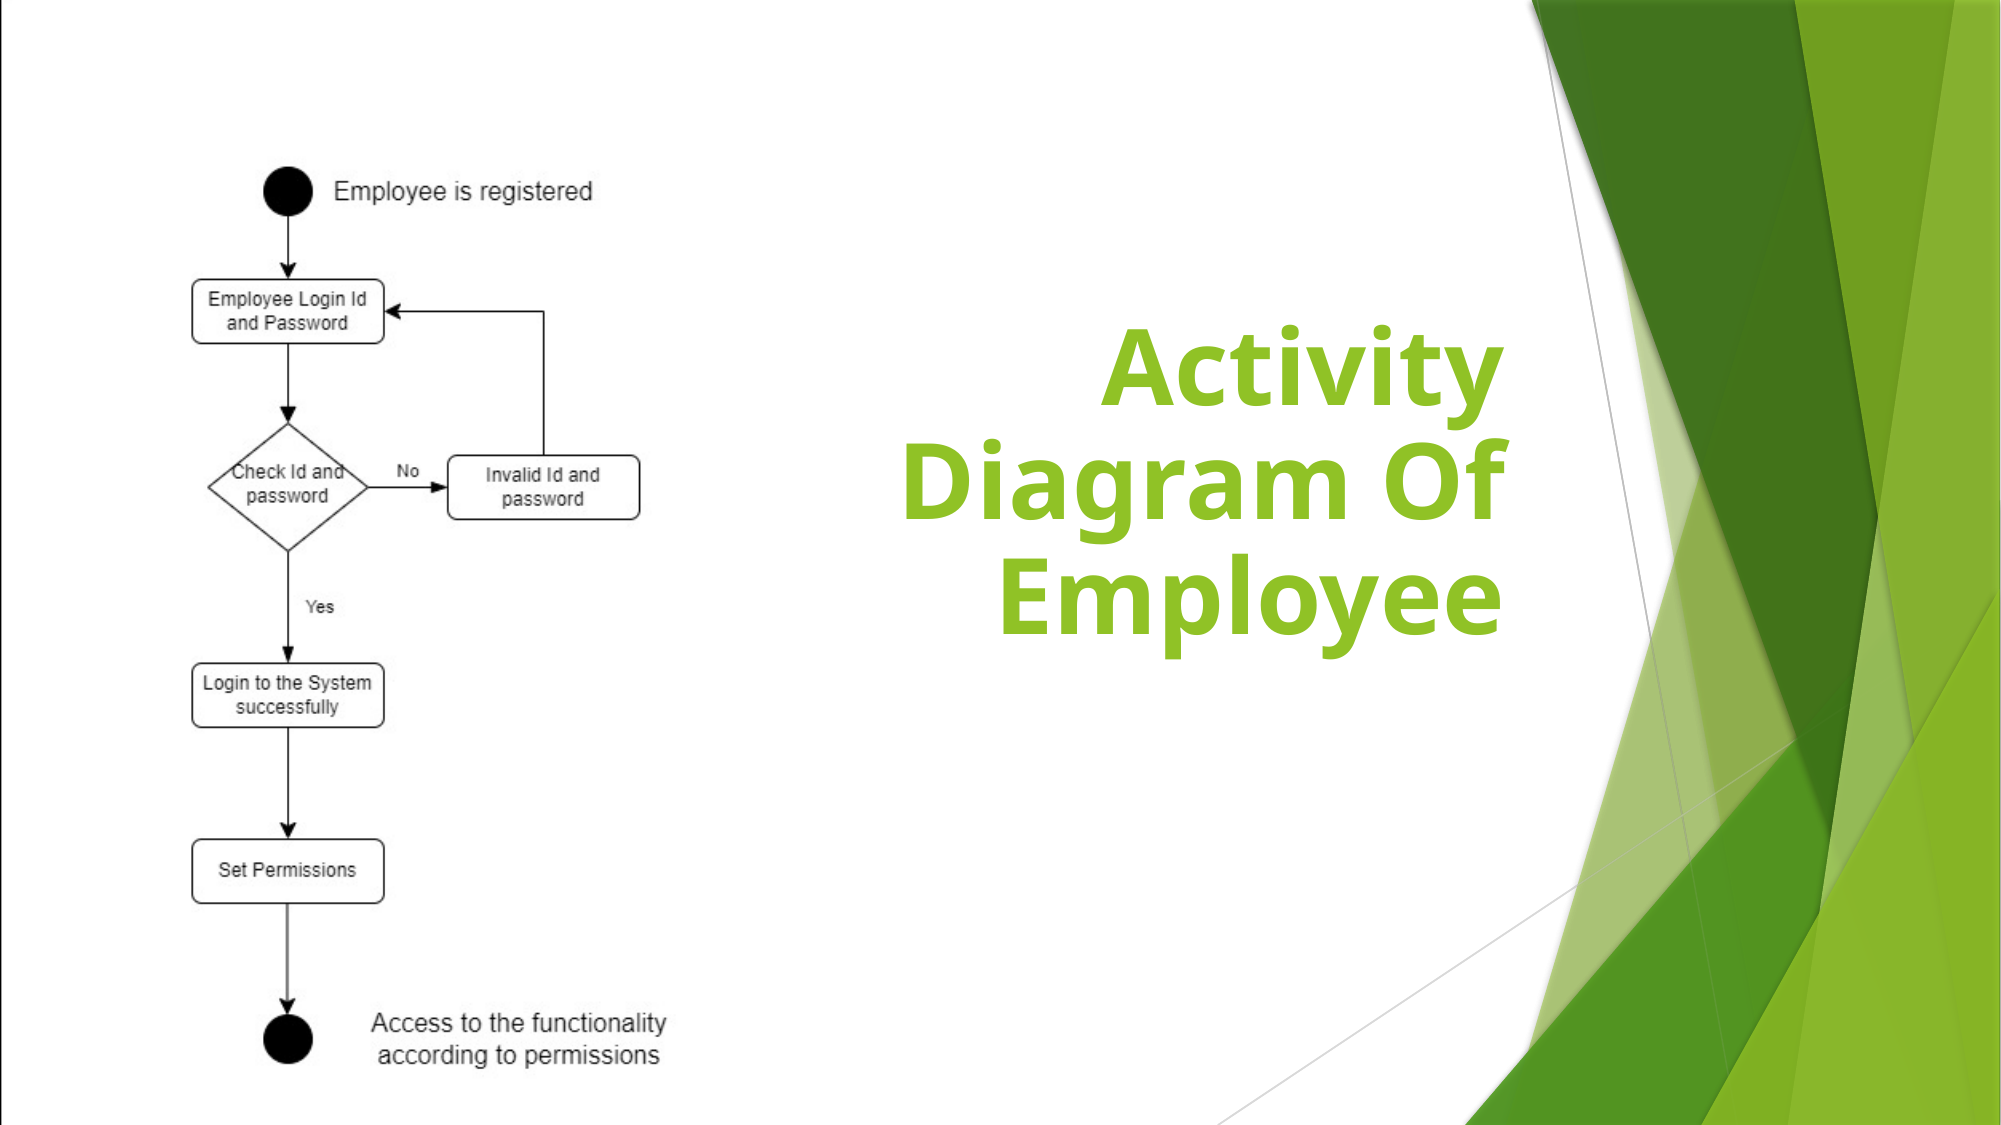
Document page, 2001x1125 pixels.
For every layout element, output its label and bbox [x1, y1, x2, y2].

list [0, 0, 886, 1125]
text_box [887, 0, 2000, 1125]
